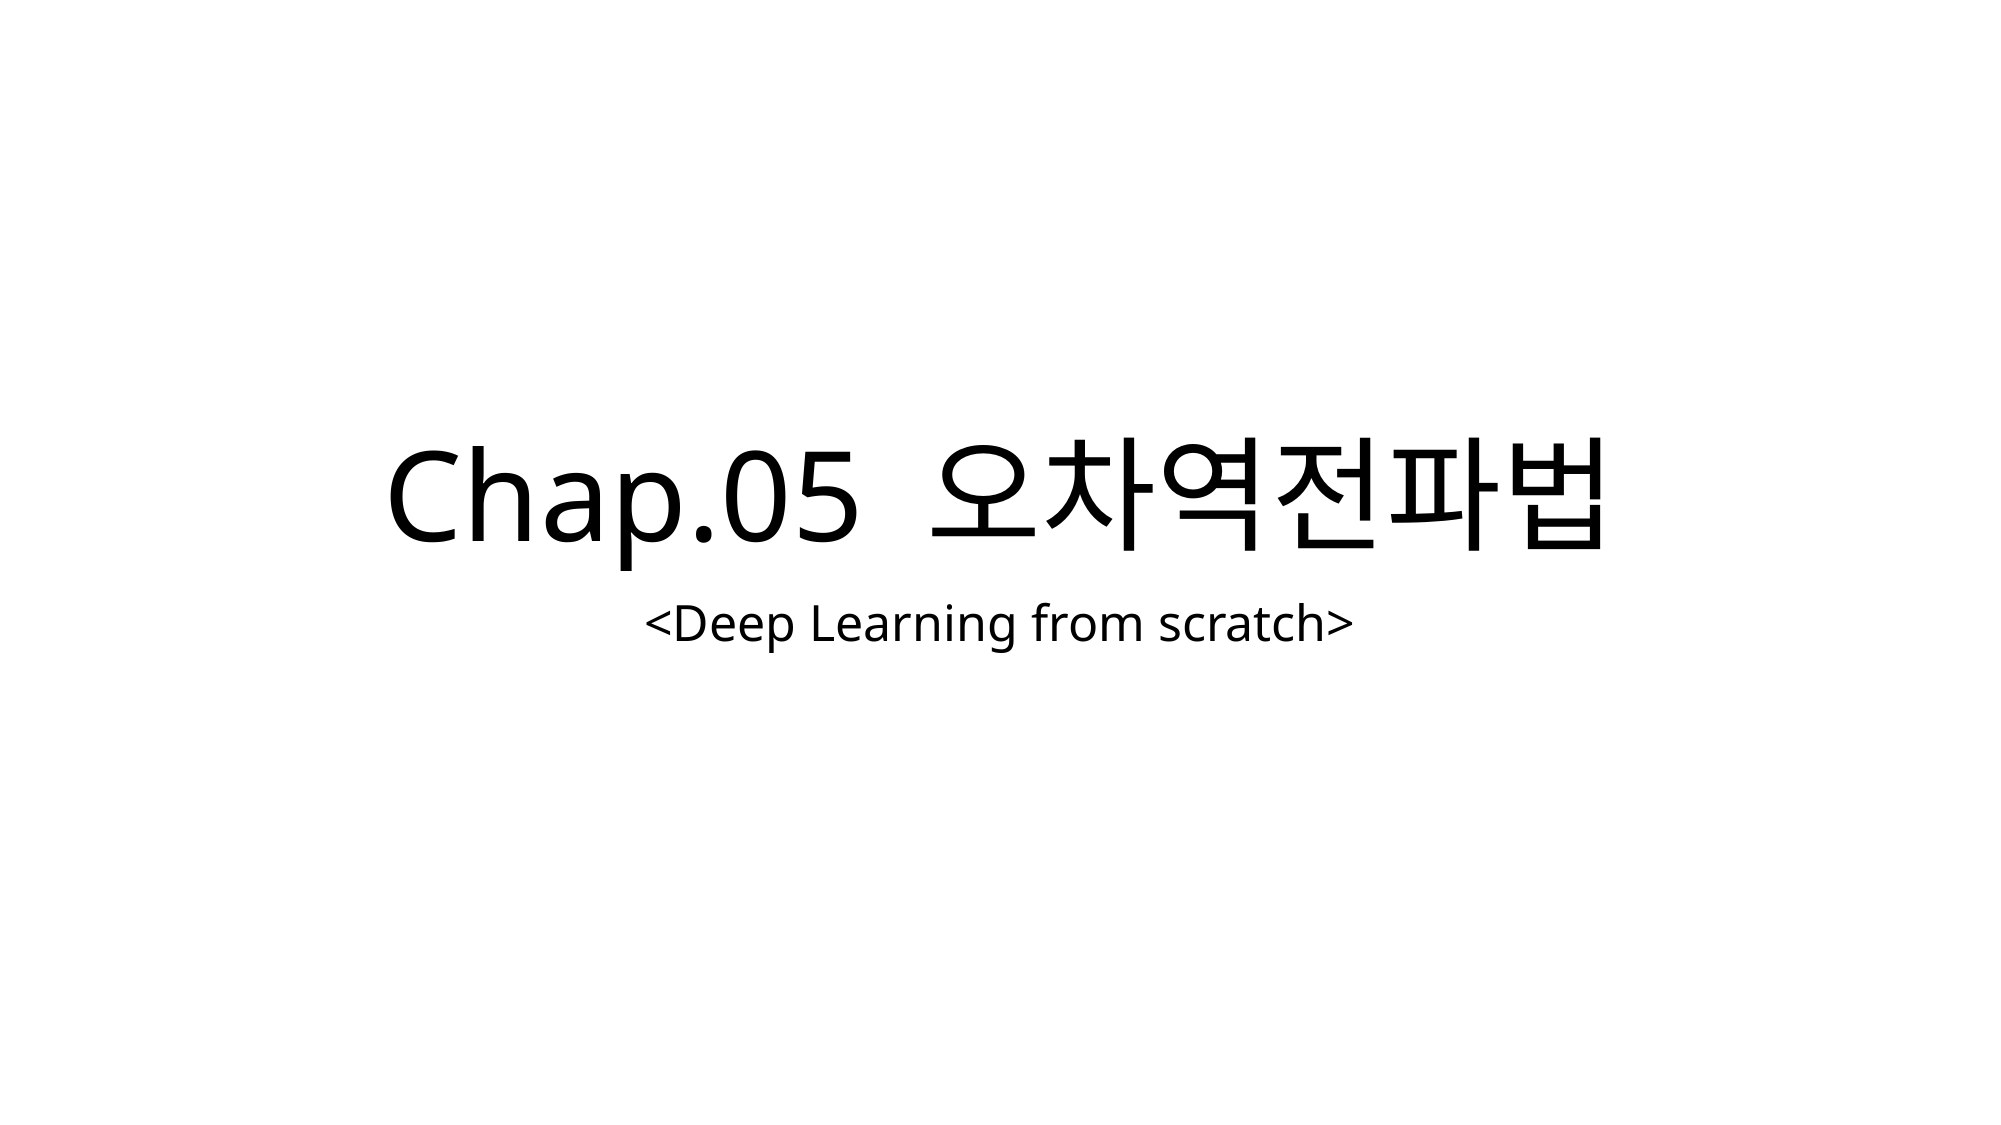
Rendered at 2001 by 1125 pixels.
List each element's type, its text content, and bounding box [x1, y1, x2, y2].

subtitle <Deep Learning from scratch> [249, 590, 1750, 863]
title Chap.05 오차역전파법 [249, 184, 1750, 576]
